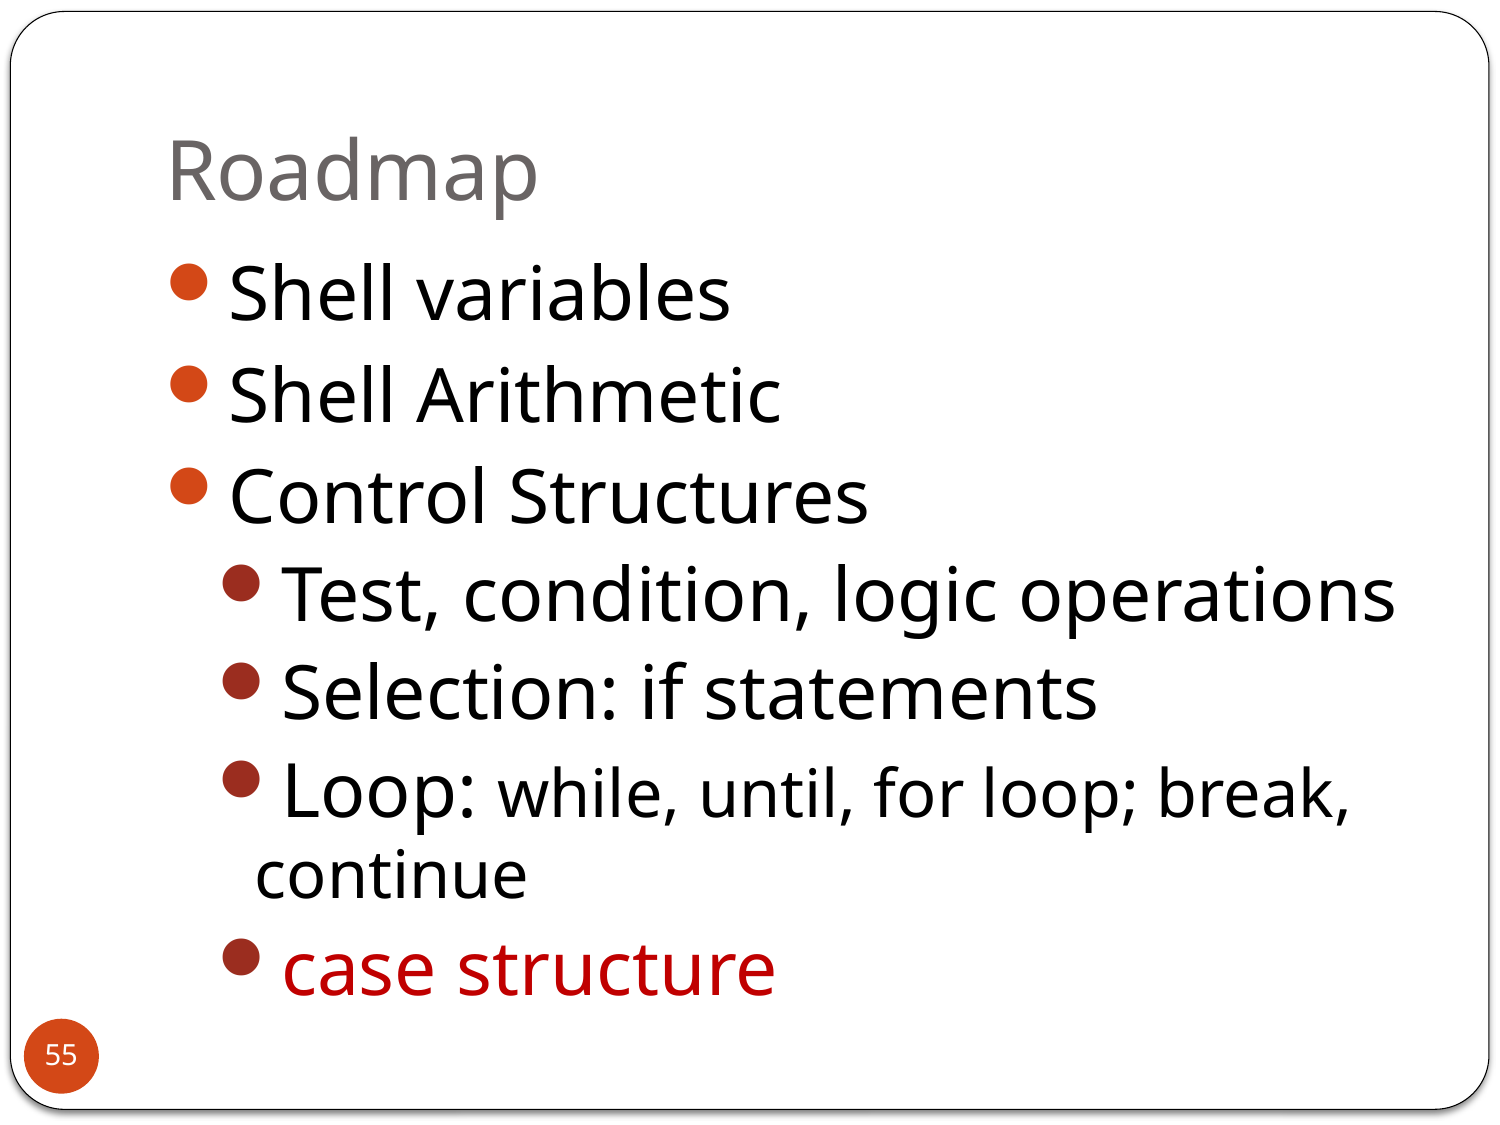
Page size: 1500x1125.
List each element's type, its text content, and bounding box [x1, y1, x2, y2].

list Shell variables Shell Arithmetic Control Structures Test, condition, logic operations Selection: if statements Loop: while, until, for loop; break, continue case structure [150, 237, 1425, 988]
slide_number 55 [23, 1018, 99, 1094]
title Roadmap [150, 45, 1425, 233]
